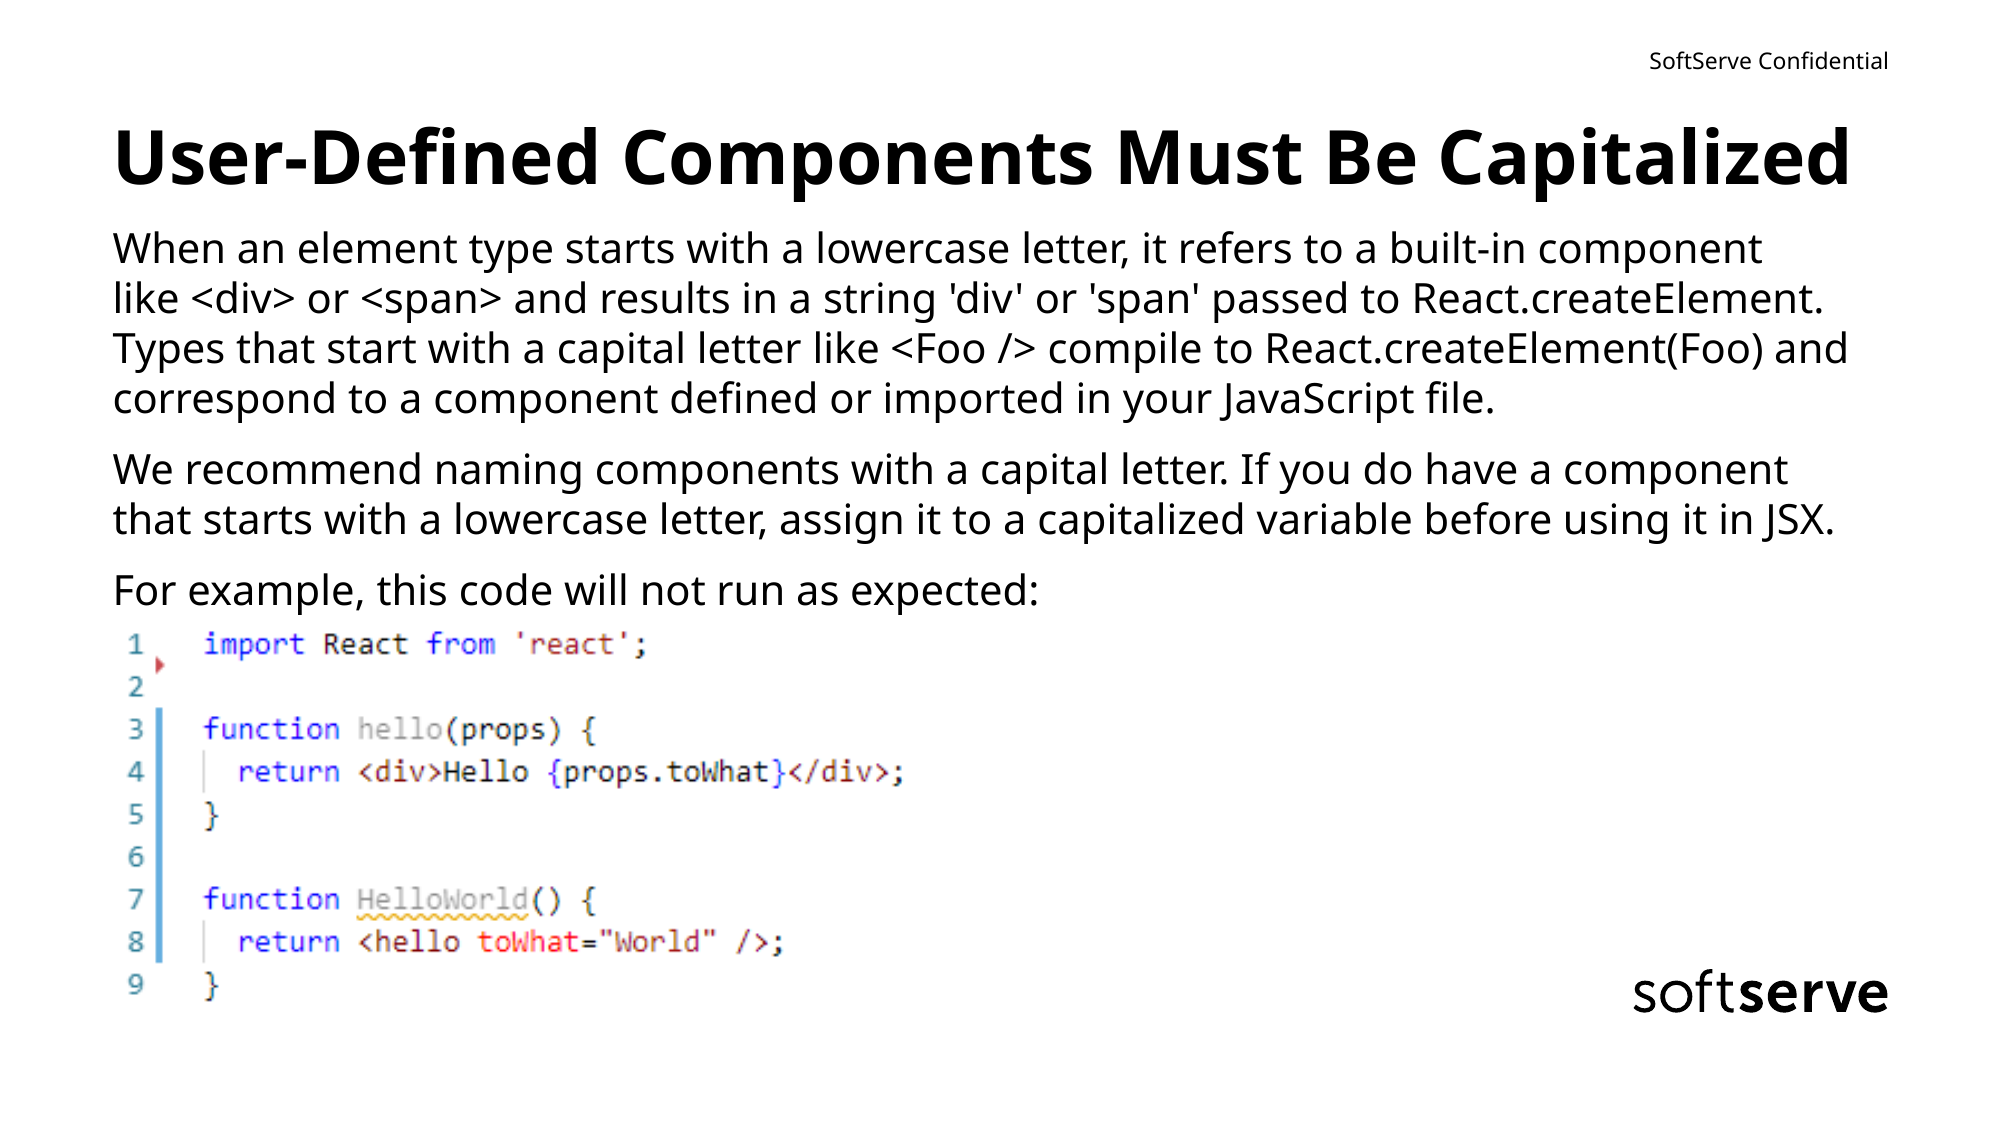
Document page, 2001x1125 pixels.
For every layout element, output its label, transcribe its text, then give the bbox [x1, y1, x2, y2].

title User-Defined Components Must Be Capitalized [112, 112, 1888, 214]
list When an element type starts with a lowercase letter, it refers to a built-in component like <div> or <span> and results in a string 'div' or 'span' passed to React.createElement. Types that start with a capital letter like <Foo /> compile to React.createElement(Foo) and correspond to a component defined or imported in your JavaScript file. We recommend naming components with a capital letter. If you do have a component that starts with a lowercase letter, assign it to a capitalized variable before using it in JSX. For example, this code will not run as expected: [112, 214, 1888, 778]
picture [105, 621, 951, 1006]
